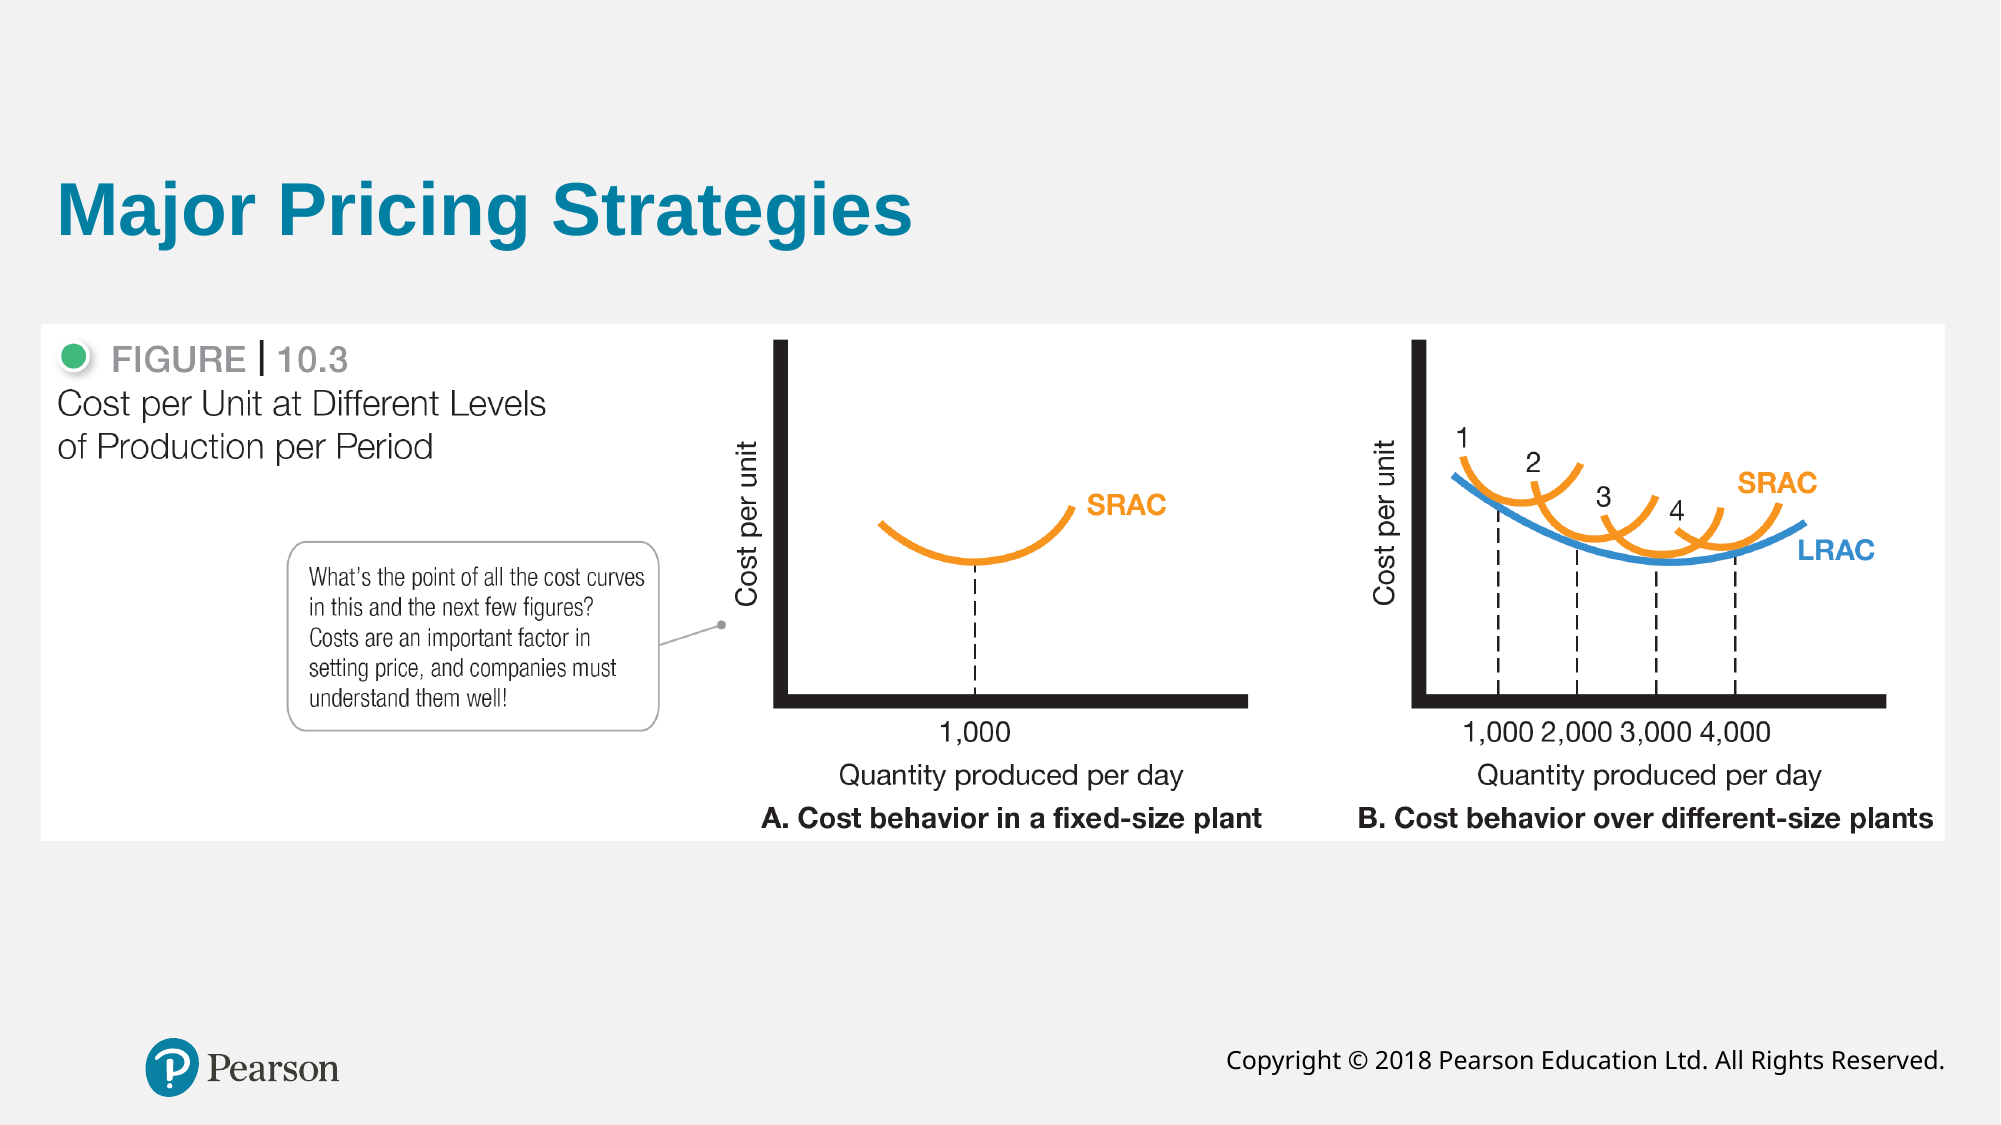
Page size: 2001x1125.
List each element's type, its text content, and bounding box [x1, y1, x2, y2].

title Major Pricing Strategies [41, 162, 1913, 261]
picture [41, 324, 1946, 841]
